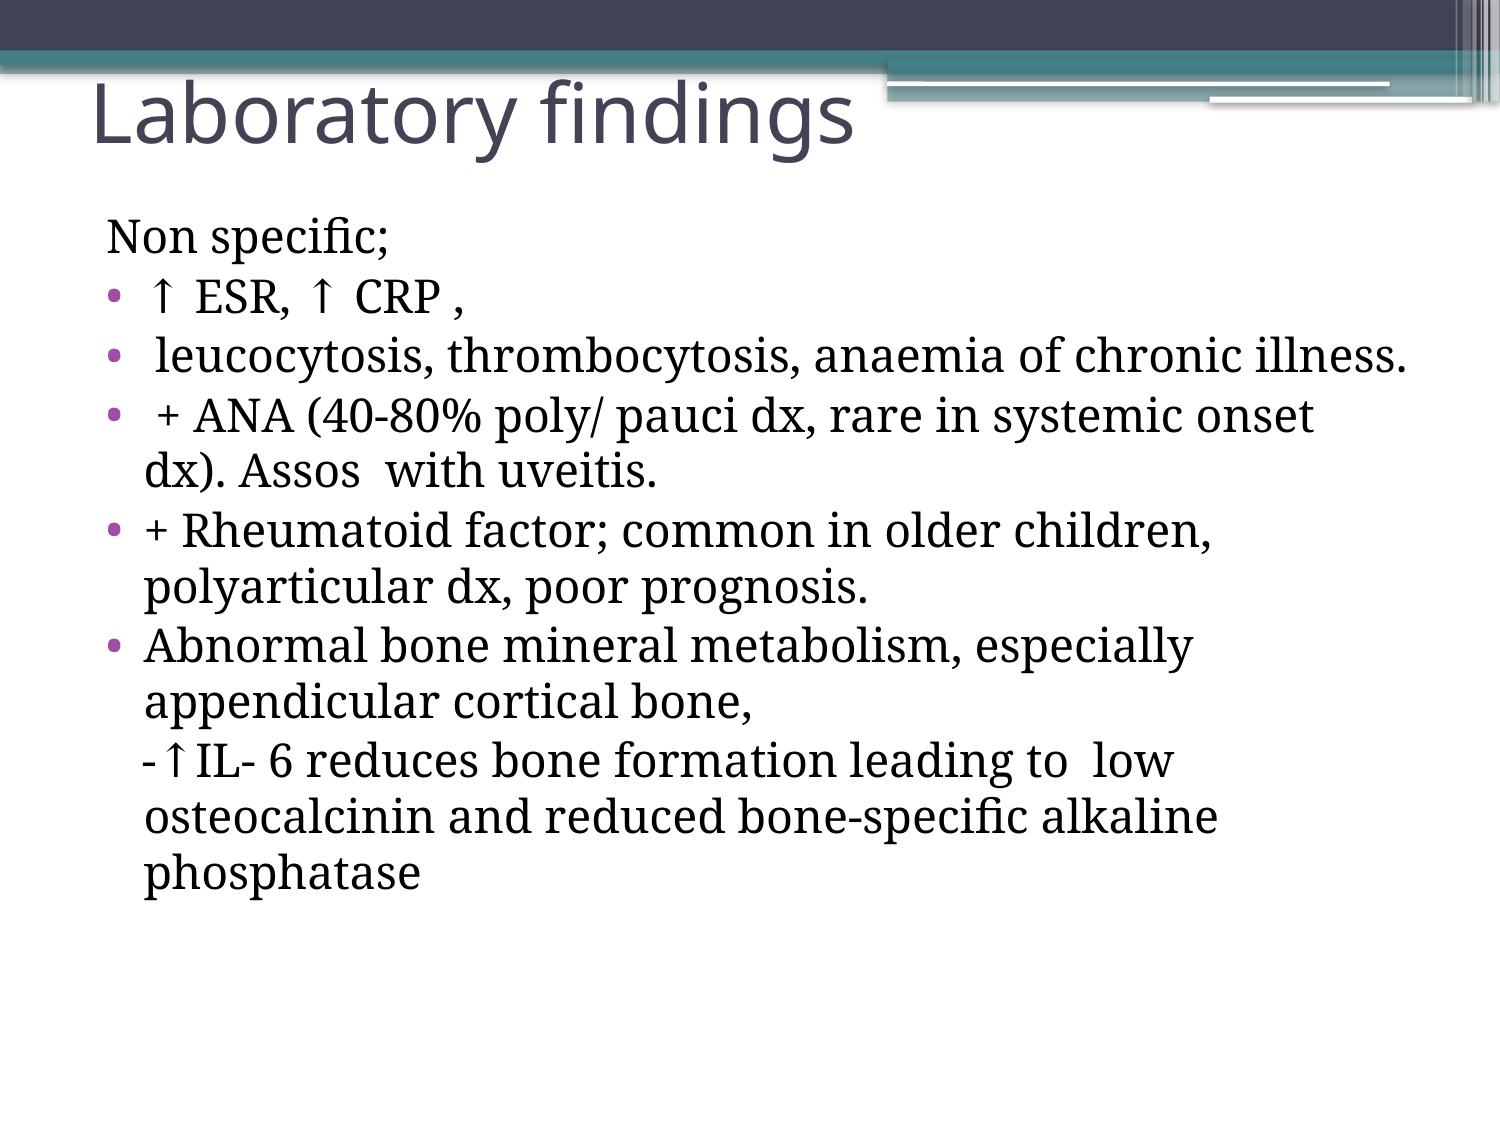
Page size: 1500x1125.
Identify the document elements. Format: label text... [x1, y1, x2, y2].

title Laboratory findings [75, 45, 1425, 175]
list Non specific; ↑ ESR, ↑ CRP , leucocytosis, thrombocytosis, anaemia of chronic illness. + ANA (40-80% poly/ pauci dx, rare in systemic onset dx). Assos with uveitis. + Rheumatoid factor; common in older children, polyarticular dx, poor prognosis. Abnormal bone mineral metabolism, especially appendicular cortical bone, -↑IL- 6 reduces bone formation leading to low osteocalcinin and reduced bone-specific alkaline phosphatase [75, 200, 1425, 1005]
